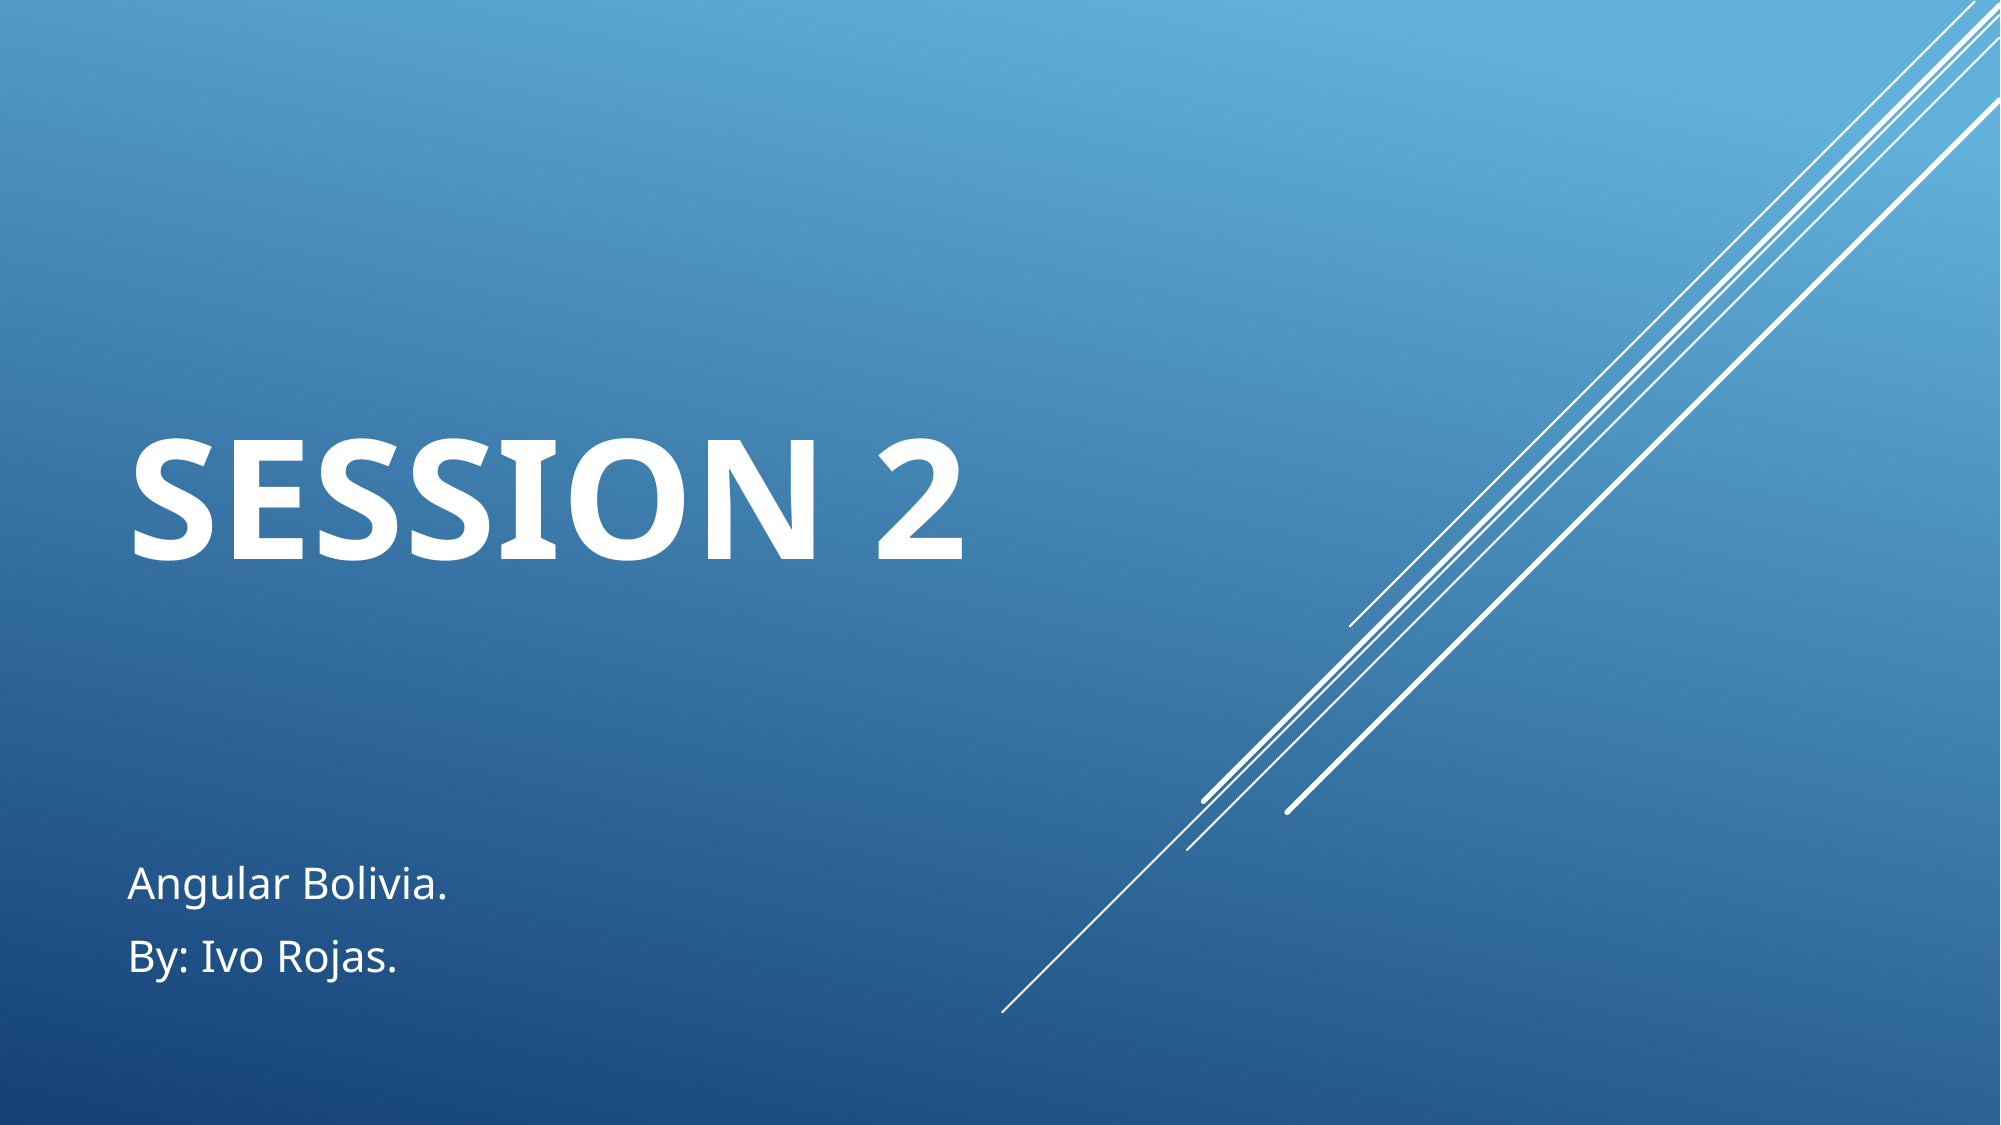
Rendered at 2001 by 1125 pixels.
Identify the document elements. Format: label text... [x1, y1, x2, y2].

title Session 2 [112, 112, 1425, 600]
subtitle Angular Bolivia. By: Ivo Rojas. [112, 847, 1163, 1028]
